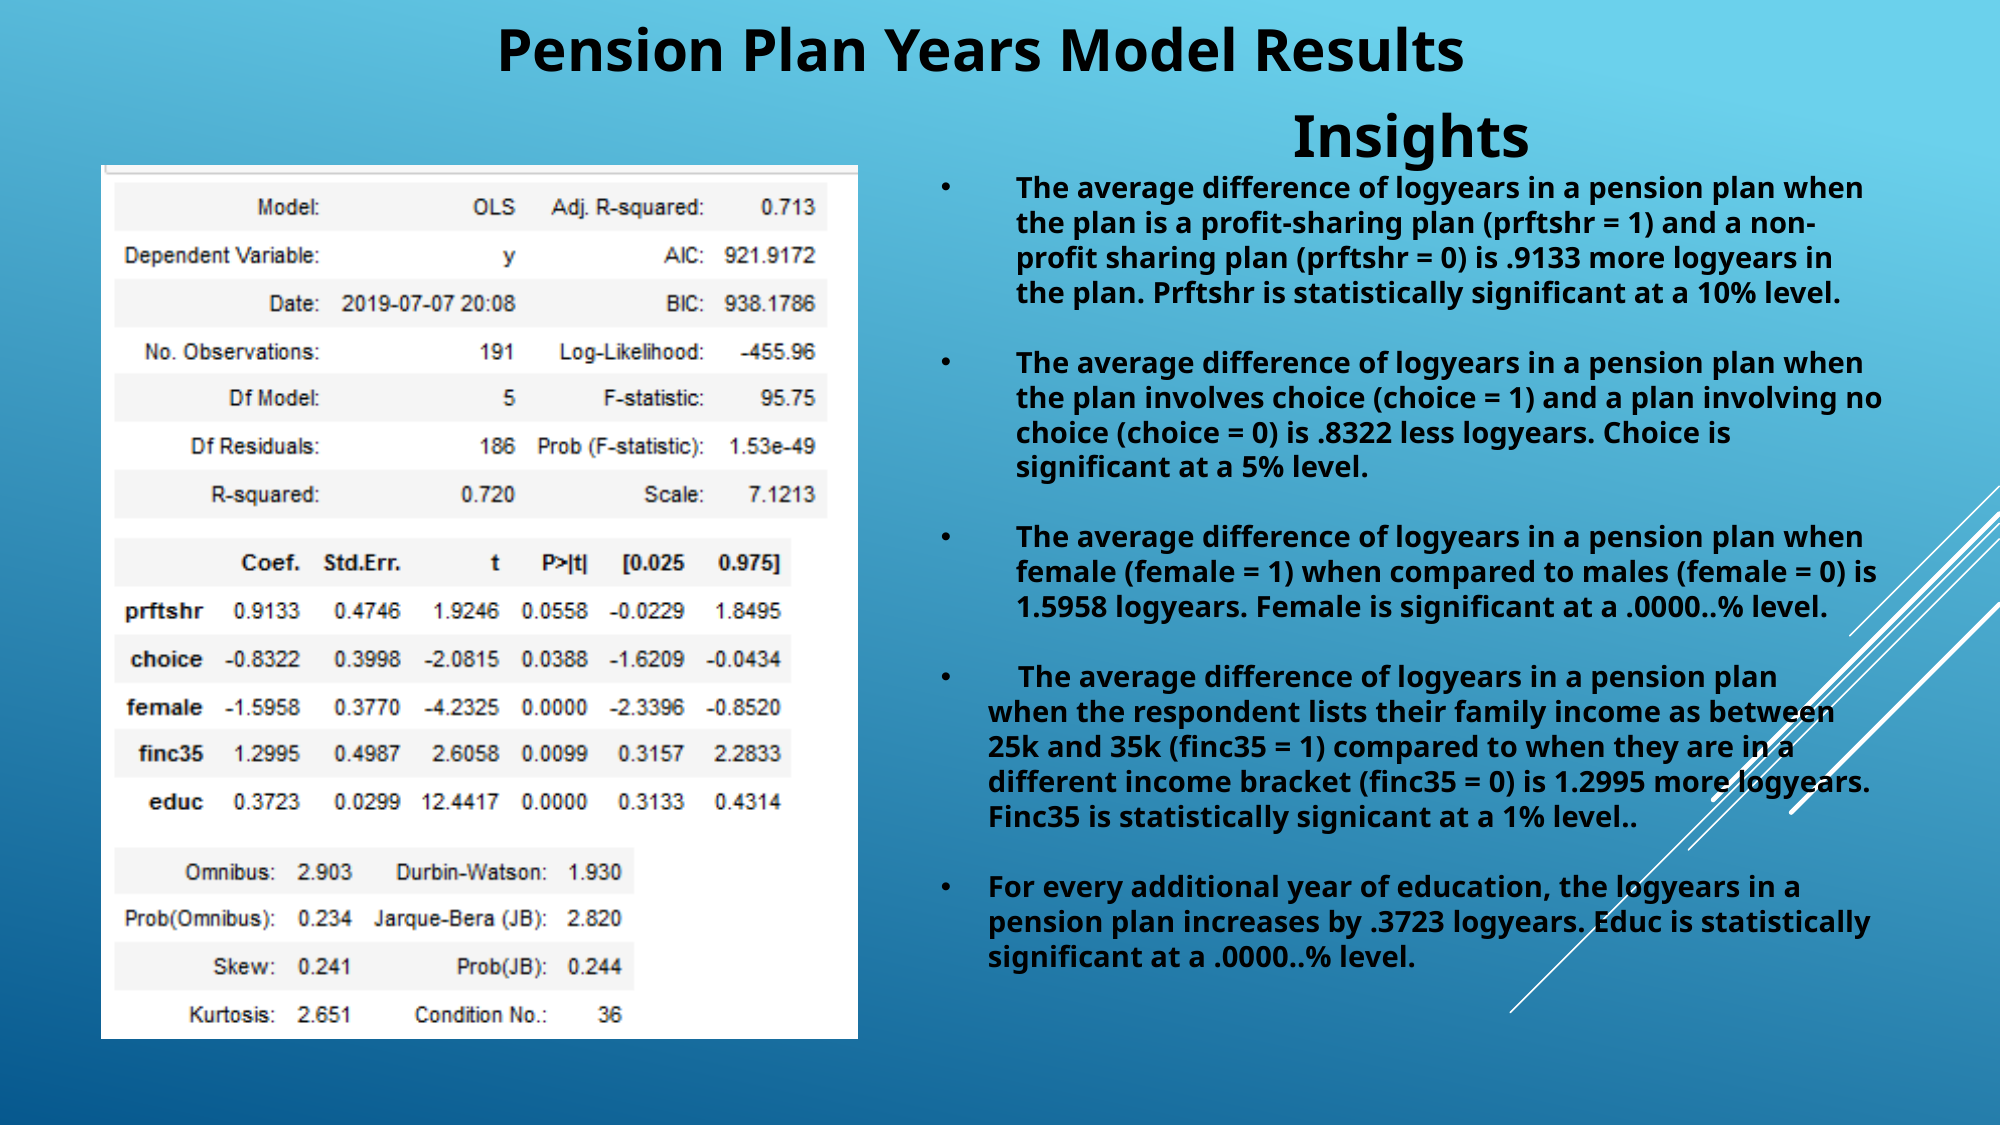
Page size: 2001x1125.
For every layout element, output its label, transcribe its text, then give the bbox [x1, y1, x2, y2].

text_box Pension Plan Years Model Results [226, 5, 1736, 91]
picture [101, 165, 858, 1039]
text_box Insights The average difference of logyears in a pension plan when the plan is a profit-sharing plan (prftshr = 1) and a non-profit sharing plan (prftshr = 0) is .9133 more logyears in the plan. Prftshr is statistically significant at a 10% level. The average difference of logyears in a pension plan when the plan involves choice (choice = 1) and a plan involving no choice (choice = 0) is .8322 less logyears. Choice is significant at a 5% level. The average difference of logyears in a pension plan when female (female = 1) when compared to males (female = 0) is 1.5958 logyears. Female is significant at a .0000..% level. The average difference of logyears in a pension plan when the respondent lists their family income as between 25k and 35k (finc35 = 1) compared to when they are in a different income bracket (finc35 = 0) is 1.2995 more logyears. Finc35 is statistically signicant at a 1% level.. For every additional year of education, the logyears in a pension plan increases by .3723 logyears. Educ is statistically significant at a .0000..% level. [926, 91, 1899, 1101]
